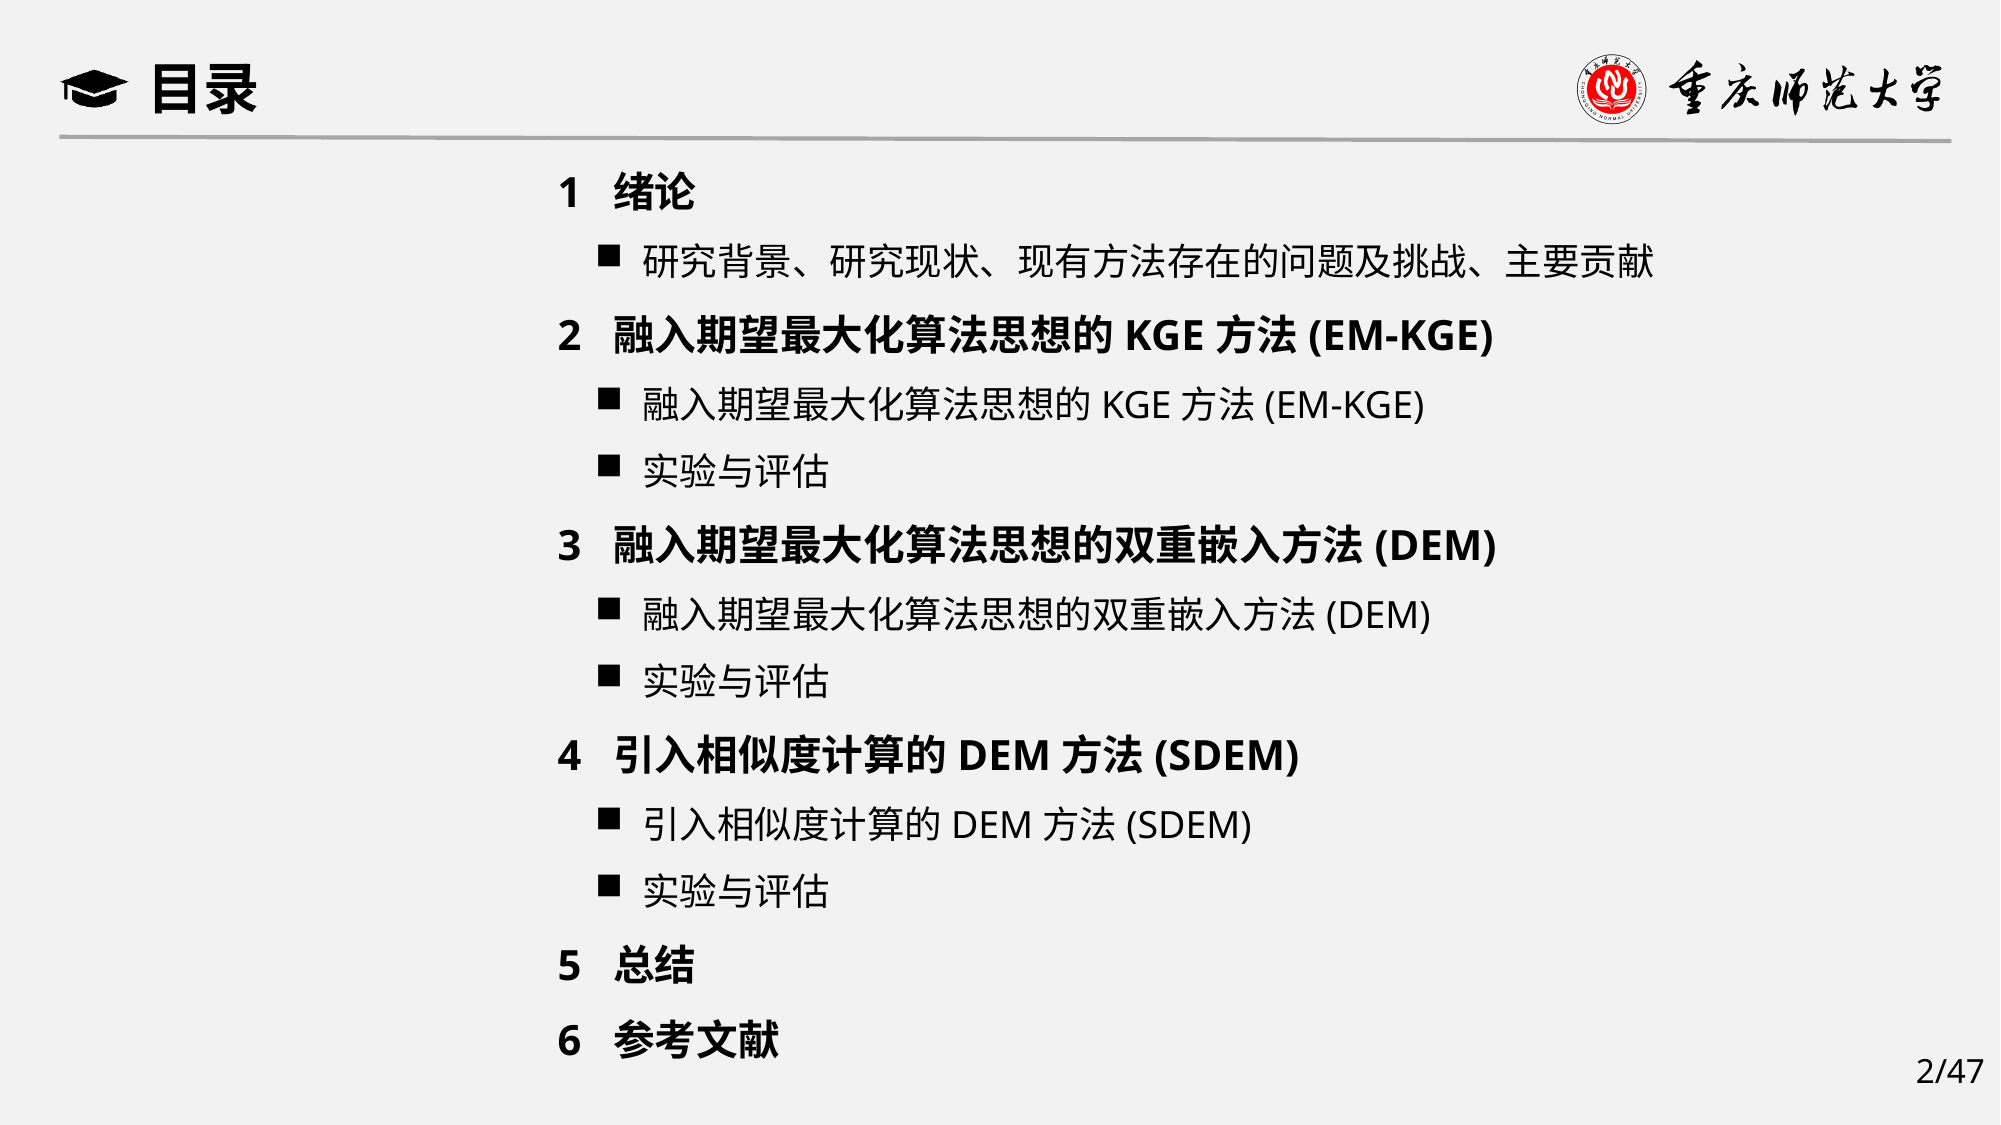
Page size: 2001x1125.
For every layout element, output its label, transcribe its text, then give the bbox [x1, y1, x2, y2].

text_box 1 绪论 研究背景、研究现状、现有方法存在的问题及挑战、主要贡献 2 融入期望最大化算法思想的KGE方法(EM-KGE) 融入期望最大化算法思想的KGE方法(EM-KGE) 实验与评估 3 融入期望最大化算法思想的双重嵌入方法(DEM) 融入期望最大化算法思想的双重嵌入方法(DEM) 实验与评估 4 引入相似度计算的DEM方法(SDEM) 引入相似度计算的DEM方法(SDEM) 实验与评估 5 总结 6 参考文献 [543, 141, 1681, 1071]
picture [1567, 40, 1951, 126]
text_box 目录 [132, 46, 275, 129]
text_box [59, 136, 1952, 141]
picture [56, 50, 132, 126]
slide_number 2 [1550, 1042, 2000, 1103]
